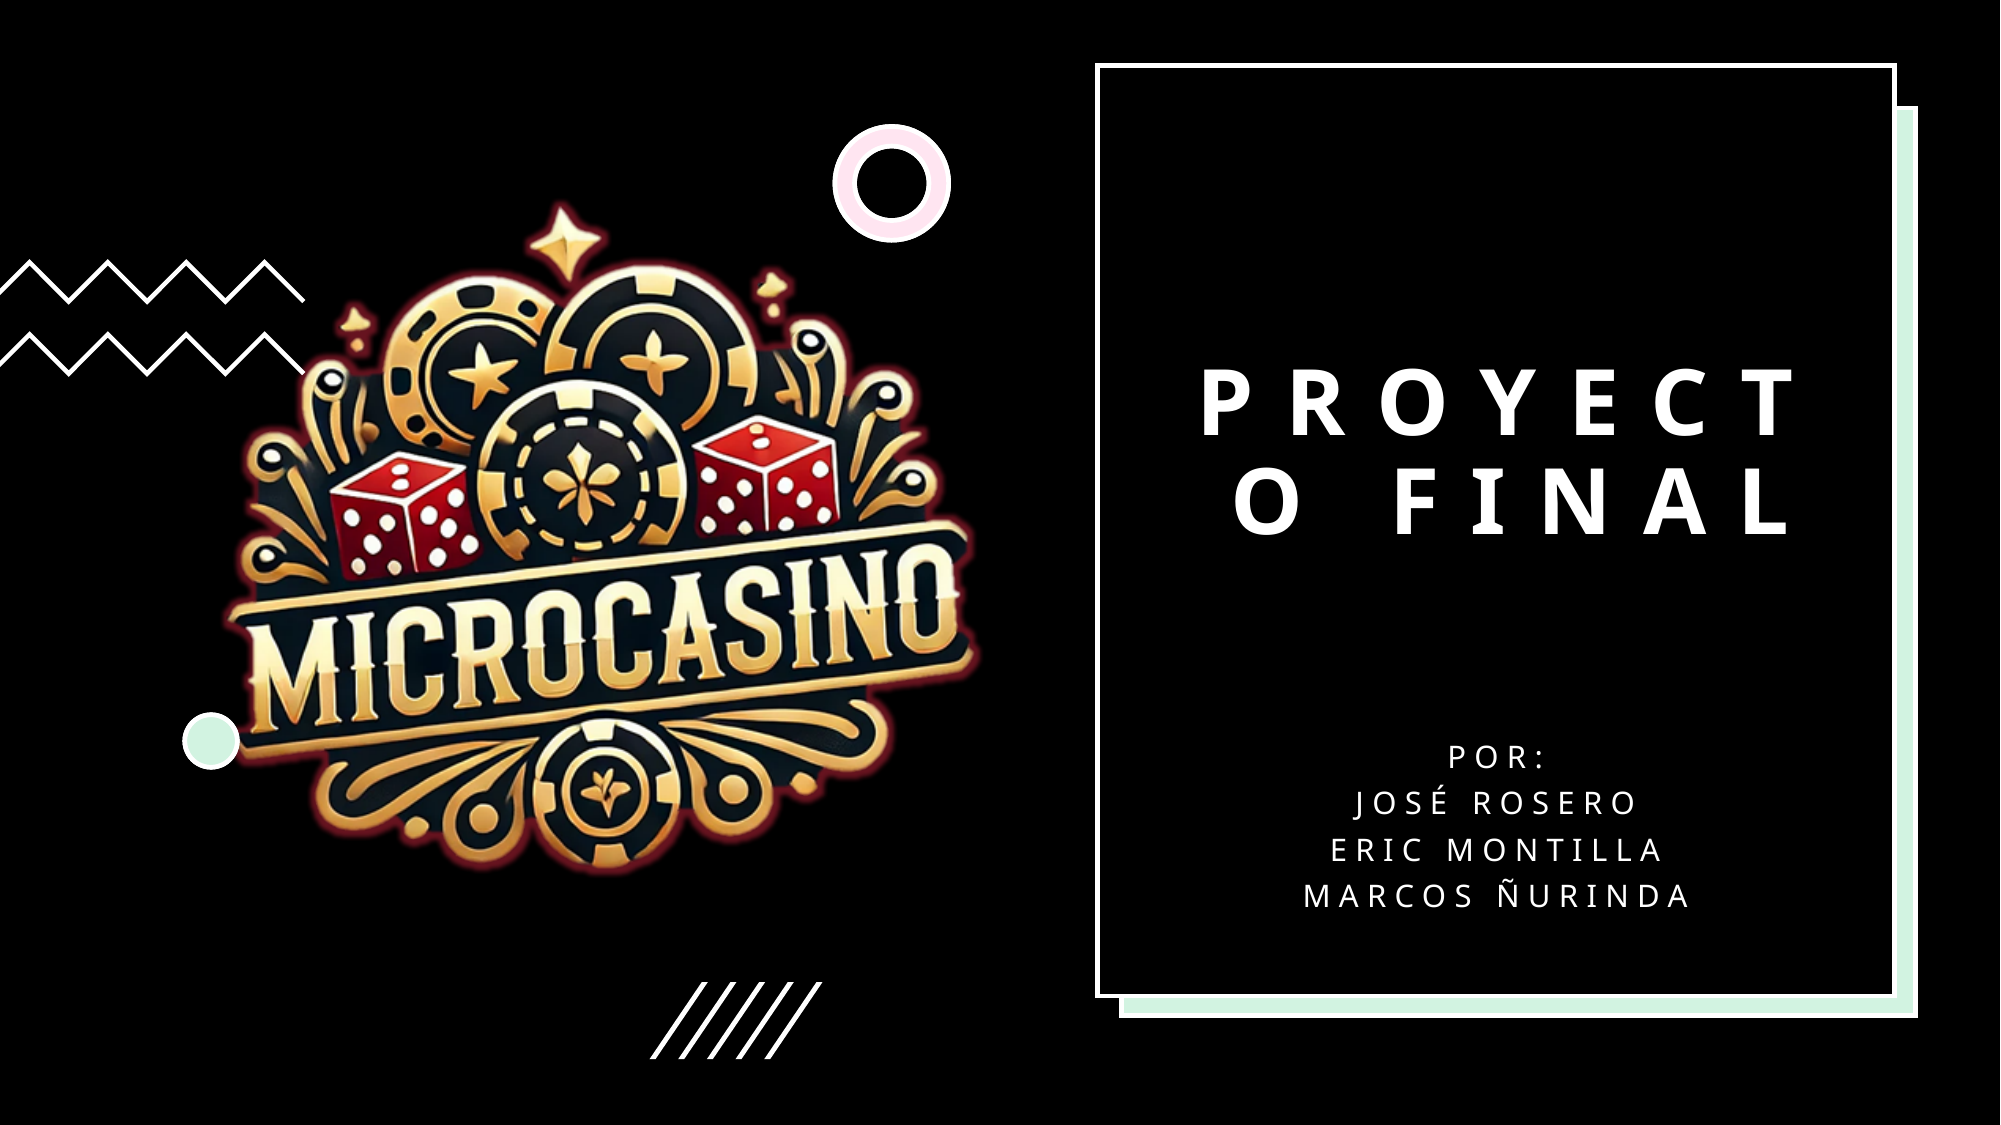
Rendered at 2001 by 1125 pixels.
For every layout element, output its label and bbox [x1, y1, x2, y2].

text_box [0, 259, 211, 305]
text_box [1121, 107, 1916, 1016]
text_box [1096, 65, 1895, 997]
text_box [649, 982, 823, 1060]
picture [211, 188, 999, 882]
text_box [183, 713, 211, 769]
text_box [833, 125, 950, 188]
text_box [0, 331, 211, 377]
text_box [0, 0, 2000, 1125]
